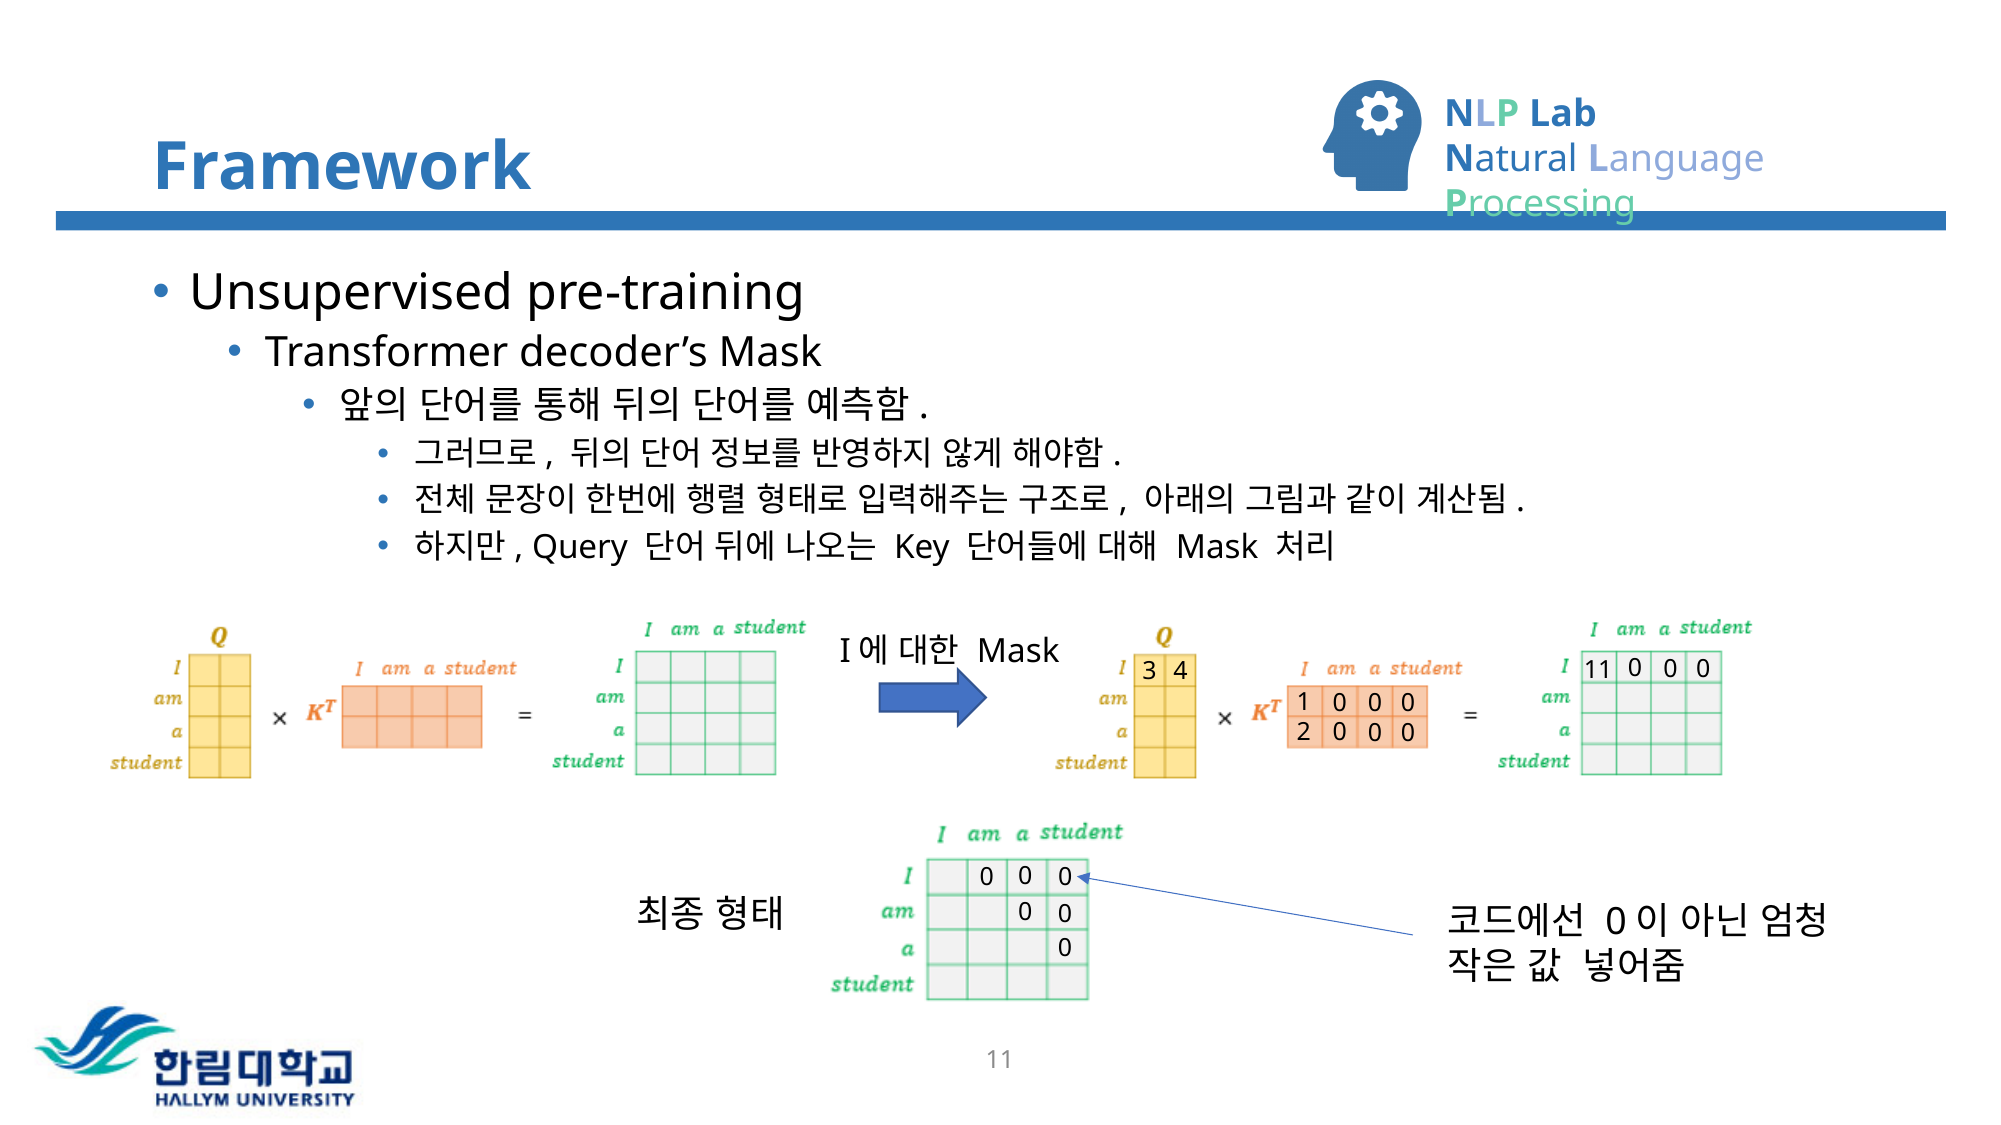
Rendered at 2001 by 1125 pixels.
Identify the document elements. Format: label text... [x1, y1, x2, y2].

picture [95, 599, 1771, 1027]
slide_number 10 [774, 1030, 1225, 1091]
text_box 최종 형태 [621, 882, 823, 942]
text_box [1077, 876, 1413, 935]
title Framework [137, 59, 1863, 212]
list Unsupervised pre-training Transformer decoder’s Mask 앞의 단어를 통해 뒤의 단어를 예측함. 그러므로, 뒤의 단어 정보를 반영하지 않게 해야함. 전체 문장이 한번에 행렬 형태로 입력해주는 구조로, 아래의 그림과 같이 계산됨. 하지만, Query 단어 뒤에 나오는 Key 단어들에 대해 Mask 처리 [137, 258, 1863, 987]
text_box I에 대한 Mask [825, 622, 1040, 677]
text_box [878, 677, 988, 728]
picture [27, 1000, 370, 1120]
